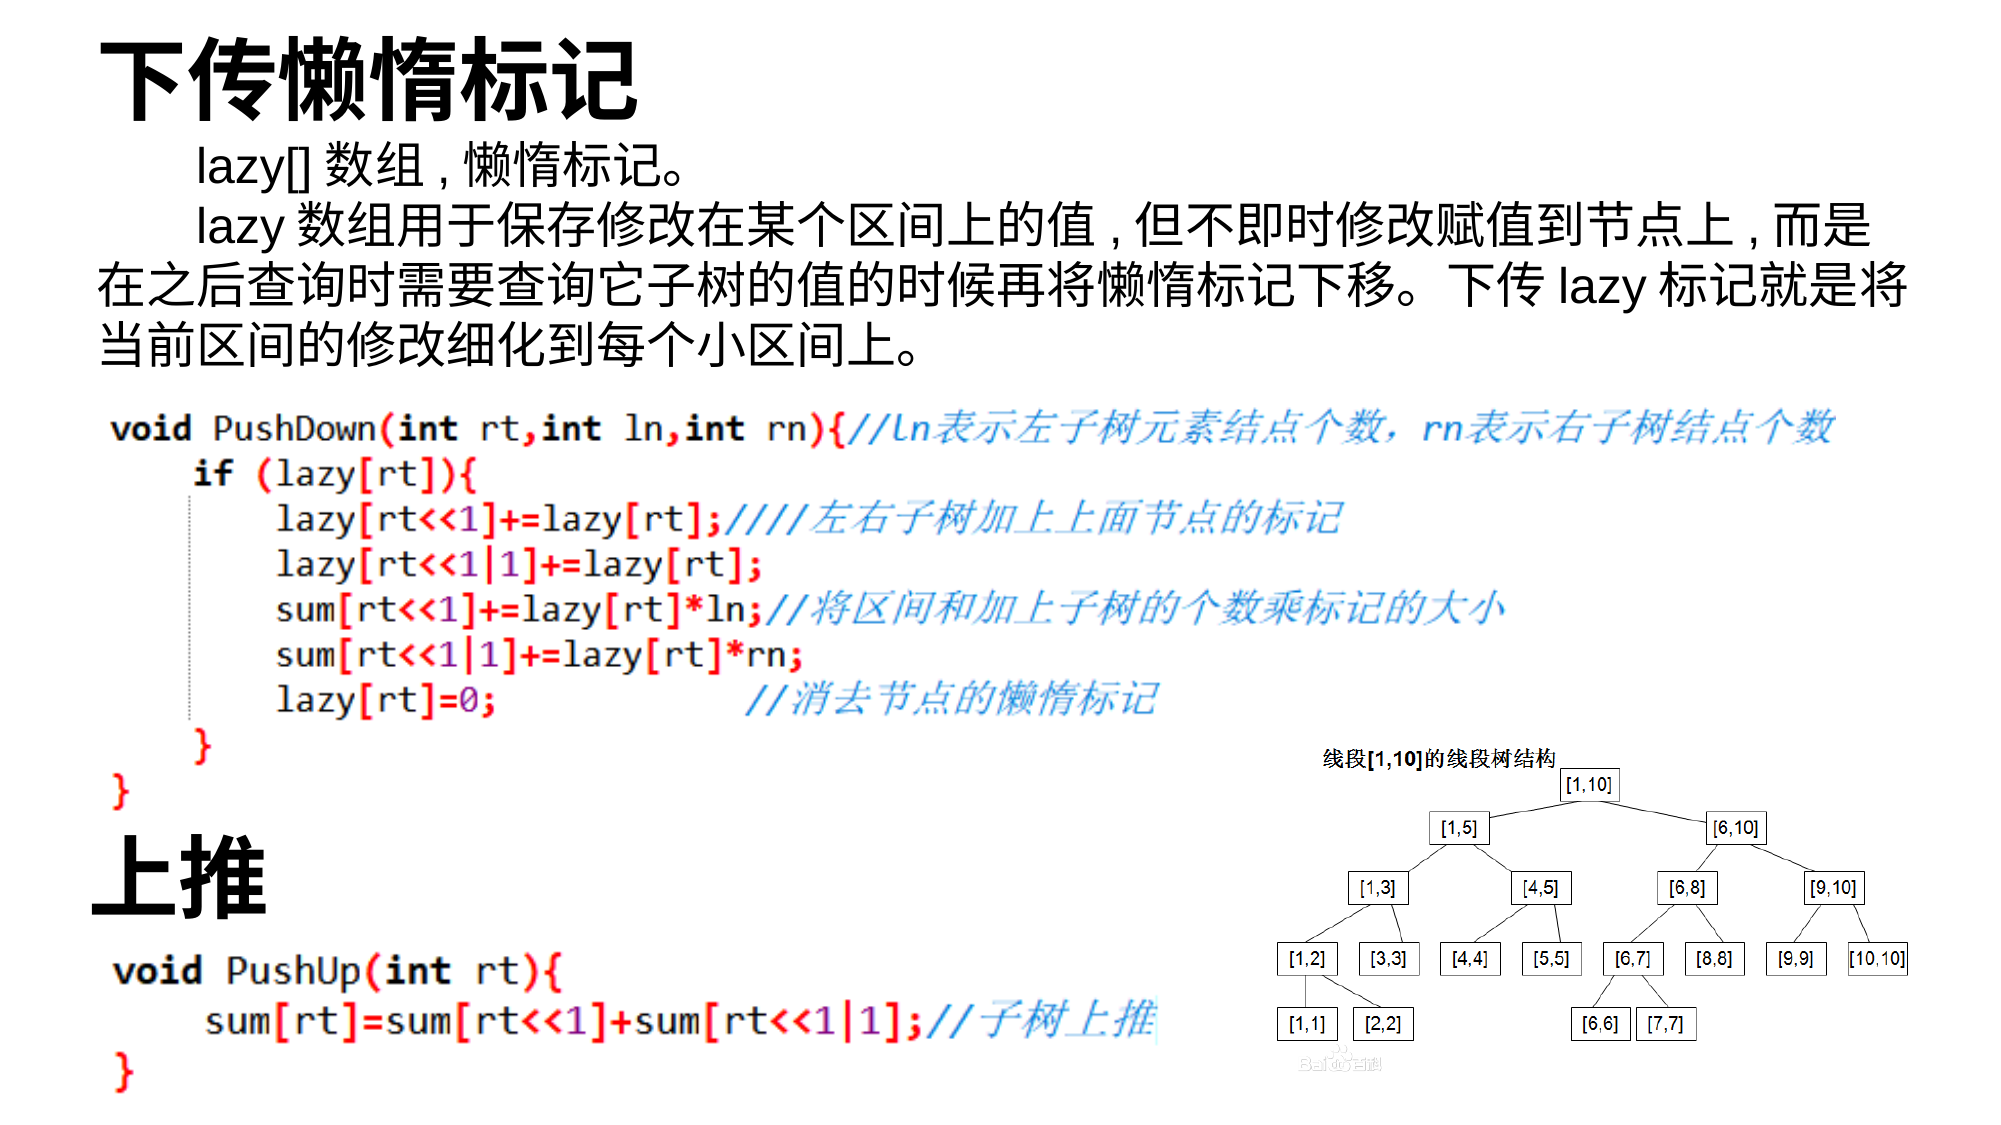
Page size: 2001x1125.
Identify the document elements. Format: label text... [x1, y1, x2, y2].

text_box lazy[]数组,懒惰标记。 lazy数组用于保存修改在某个区间上的值,但不即时修改赋值到节点上,而是在之后查询时需要查询它子树的值的时候再将懒惰标记下移。下传lazy标记就是将当前区间的修改细化到每个小区间上。 [81, 126, 1925, 382]
picture [109, 946, 1165, 1098]
title 下传懒惰标记 [81, 20, 730, 126]
picture [109, 404, 1925, 1072]
text_box 上推 [73, 818, 1267, 947]
